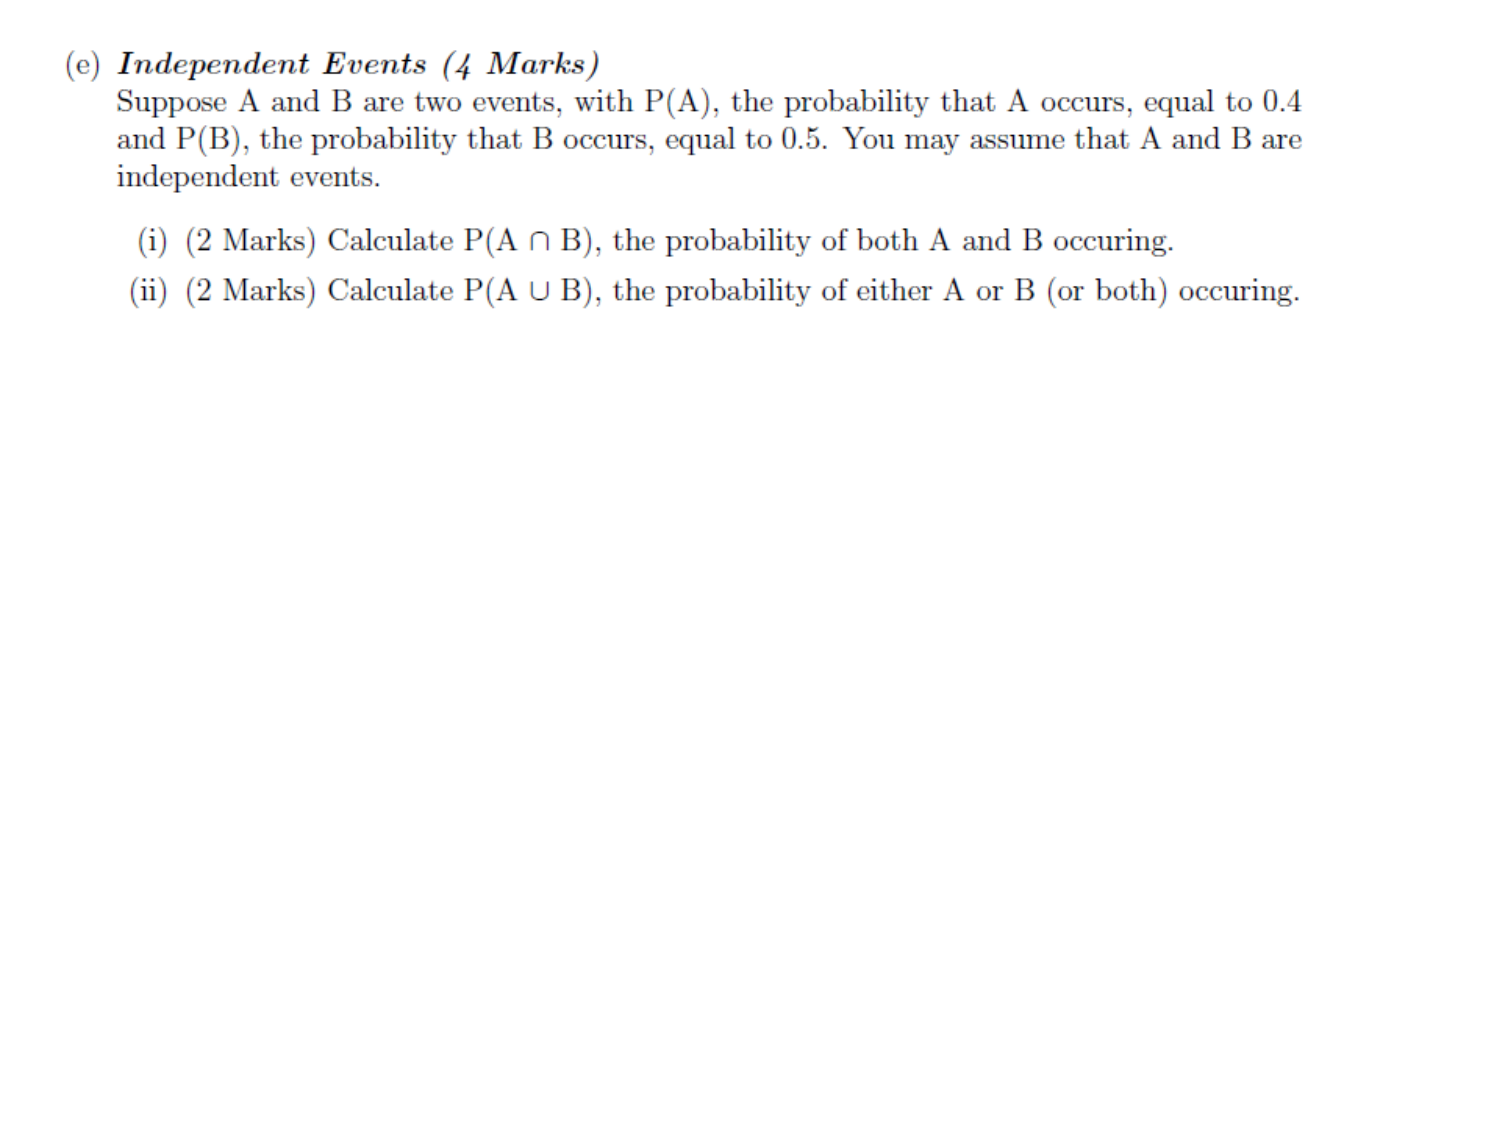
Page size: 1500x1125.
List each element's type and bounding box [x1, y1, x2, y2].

picture [41, 30, 1389, 362]
